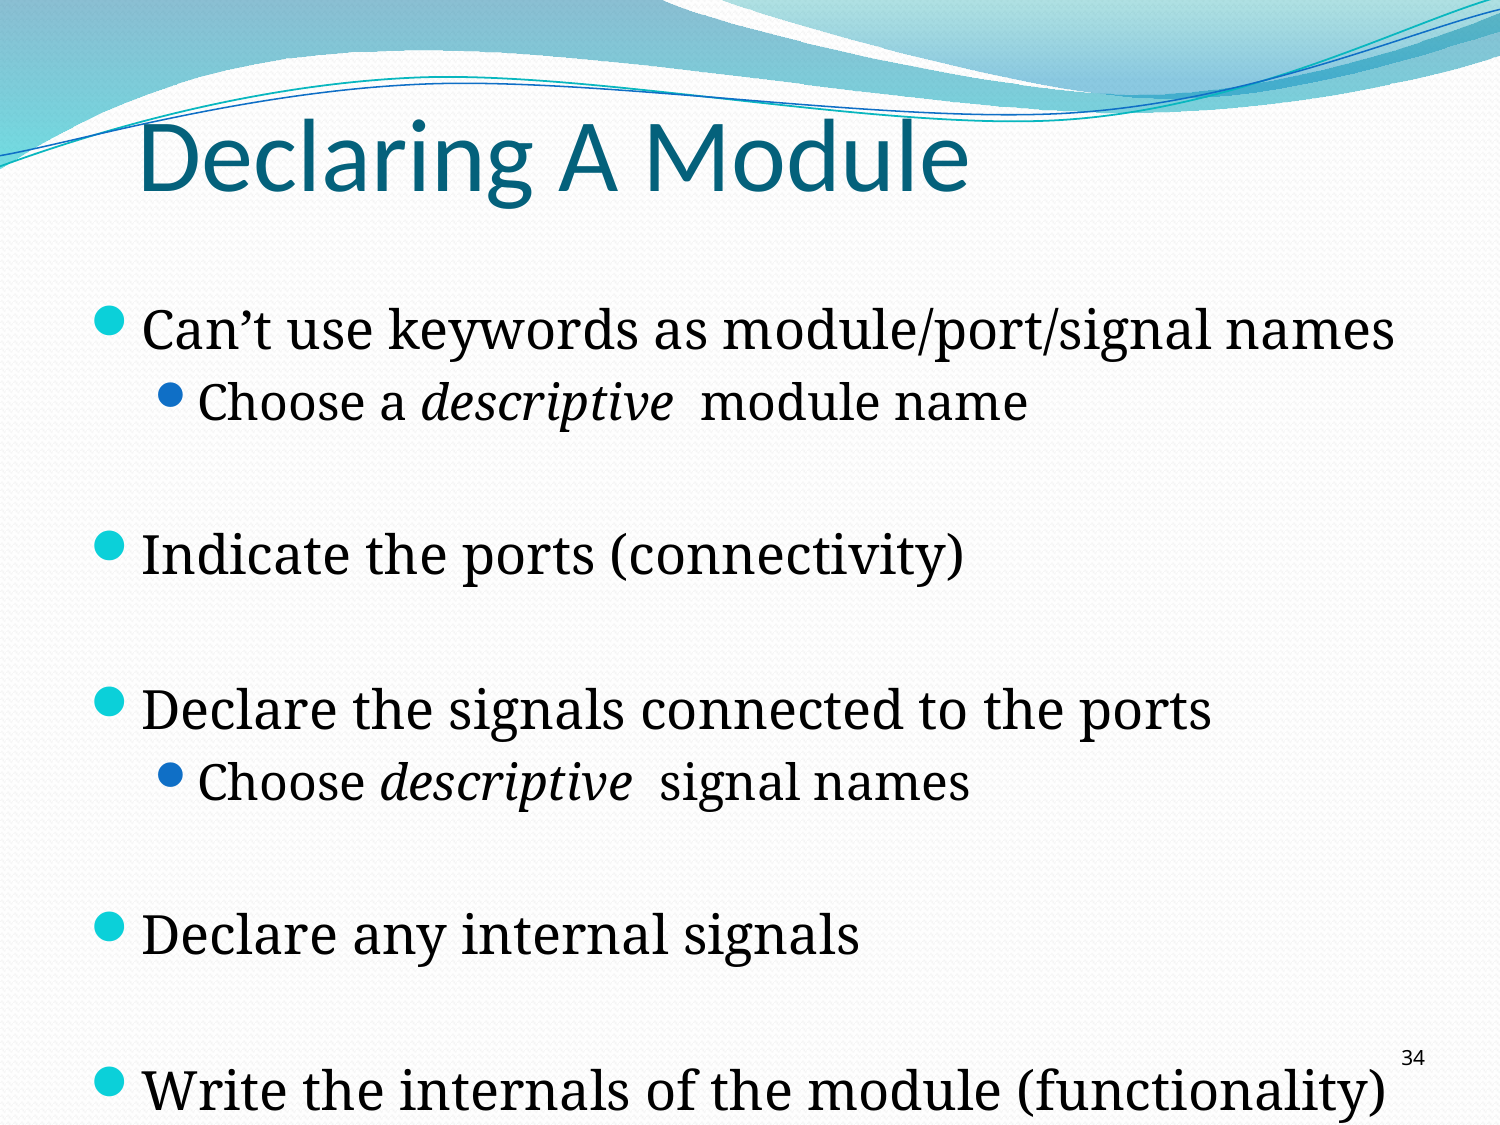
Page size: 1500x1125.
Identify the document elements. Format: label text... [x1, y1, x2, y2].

list Can’t use keywords as module/port/signal names Choose a descriptive module name Indicate the ports (connectivity) Declare the signals connected to the ports Choose descriptive signal names Declare any internal signals Write the internals of the module (functionality) [75, 287, 1425, 1008]
title Declaring A Module [137, 24, 1188, 213]
slide_number 34 [1299, 1012, 1425, 1073]
